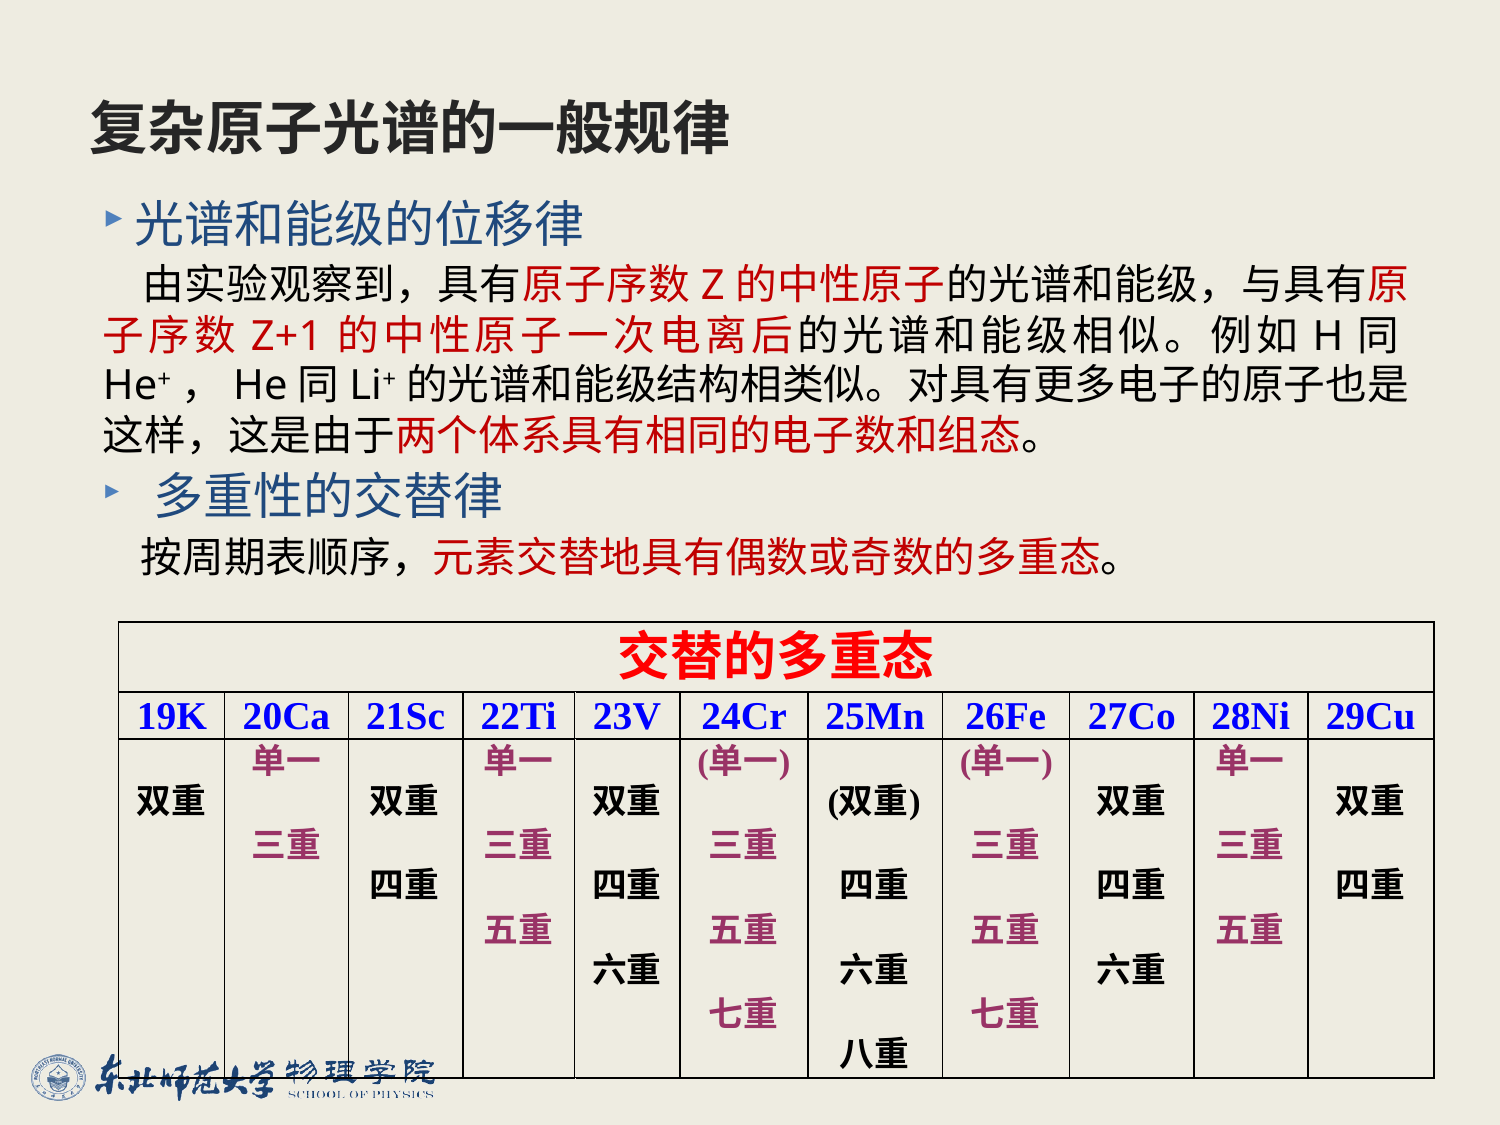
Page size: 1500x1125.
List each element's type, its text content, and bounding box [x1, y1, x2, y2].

list 光谱和能级的位移律 由实验观察到，具有原子序数Z的中性原子的光谱和能级，与具有原子序数Z+1的中性原子一次电离后的光谱和能级相似。例如H同He+，He同Li+的光谱和能级结构相类似。对具有更多电子的原子也是这样，这是由于两个体系具有相同的电子数和组态。 多重性的交替律 按周期表顺序，元素交替地具有偶数或奇数的多重态。 [74, 184, 1425, 621]
title 复杂原子光谱的一般规律 [75, 45, 1425, 209]
picture [20, 621, 1477, 1125]
